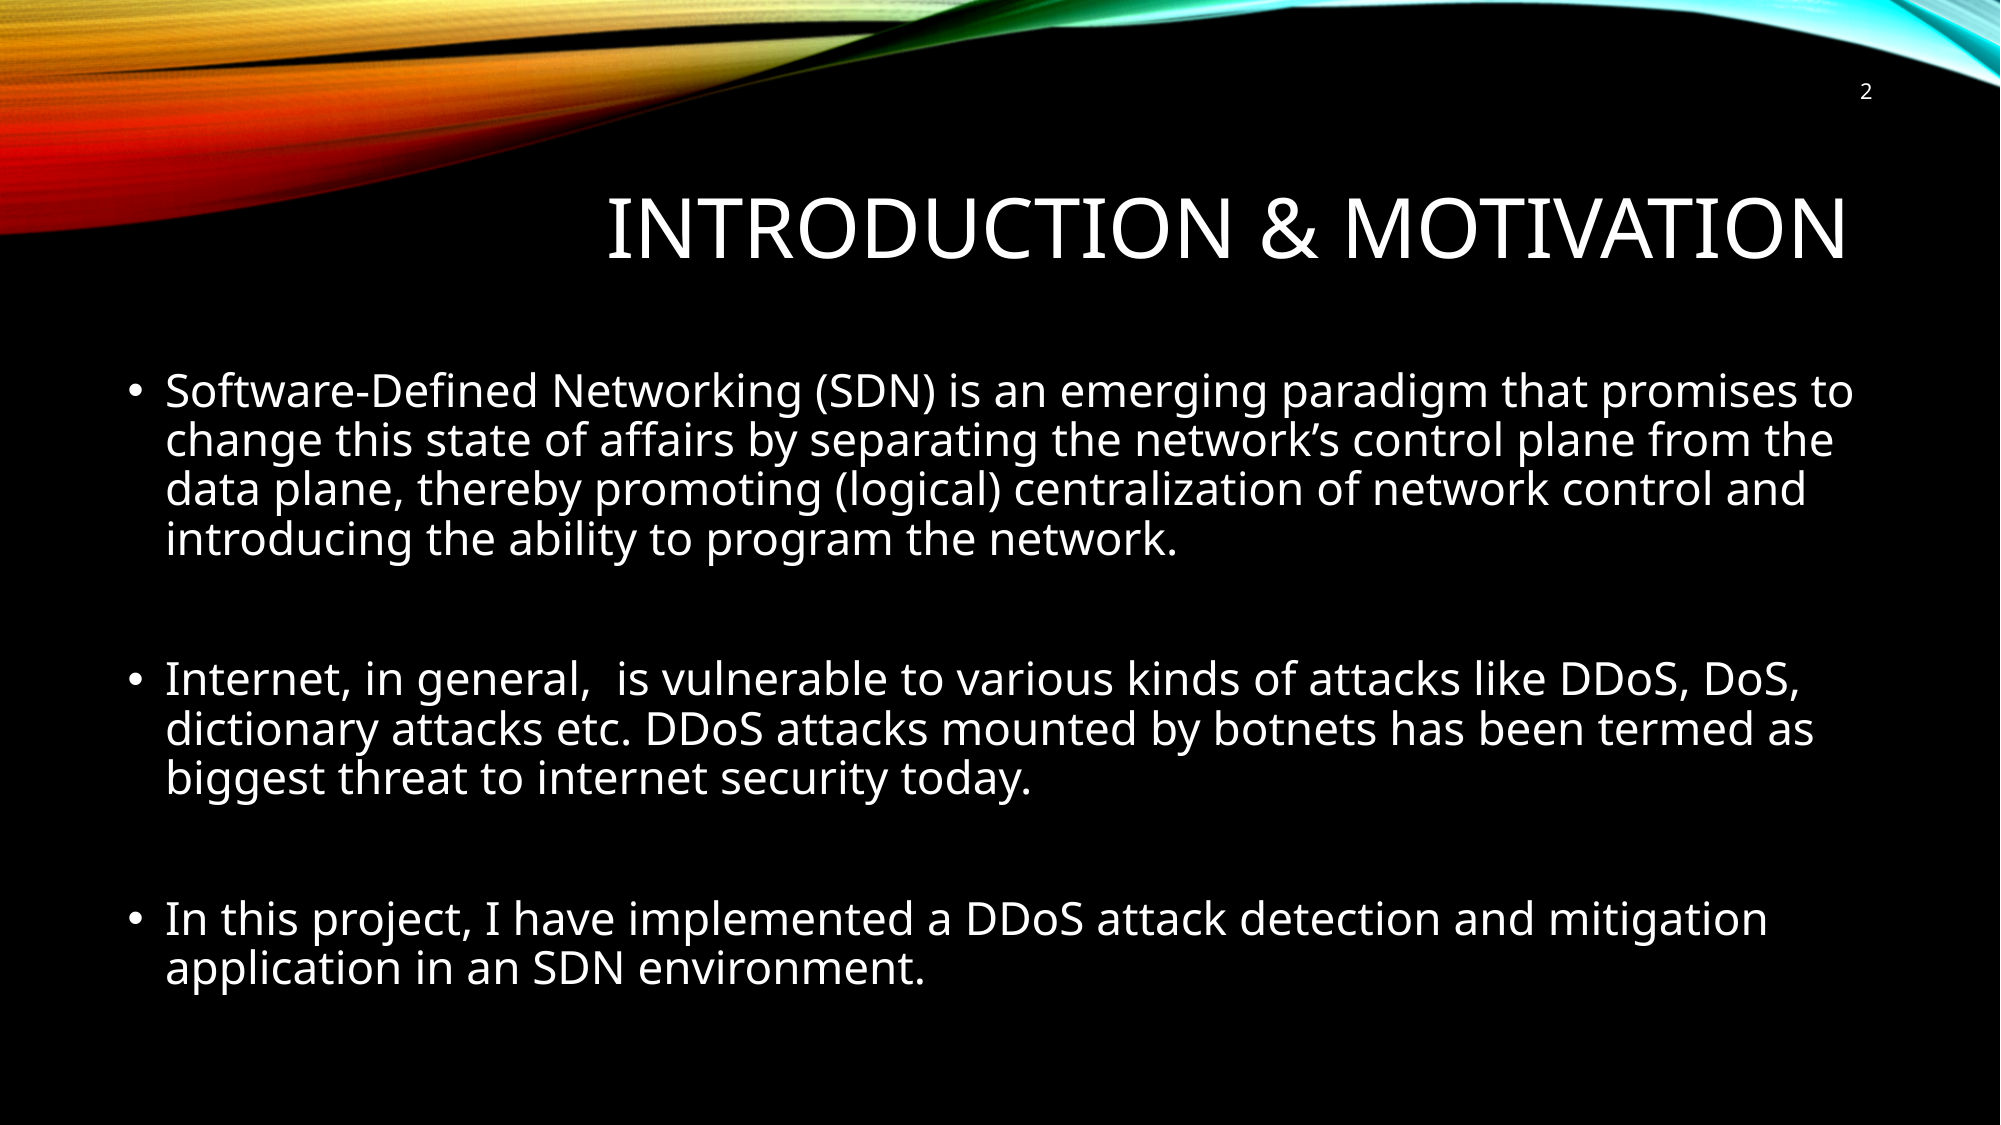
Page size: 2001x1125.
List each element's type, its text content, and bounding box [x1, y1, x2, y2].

slide_number 2 [1437, 62, 1888, 123]
picture [0, 0, 2000, 237]
title Introduction & motivation [474, 125, 1888, 338]
list Software-Defined Networking (SDN) is an emerging paradigm that promises to change this state of affairs by separating the network’s control plane from the data plane, thereby promoting (logical) centralization of network control and introducing the ability to program the network. Internet, in general, is vulnerable to various kinds of attacks like DDoS, DoS, dictionary attacks etc. DDoS attacks mounted by botnets has been termed as biggest threat to internet security today. In this project, I have implemented a DDoS attack detection and mitigation application in an SDN environment. [112, 360, 1888, 1021]
